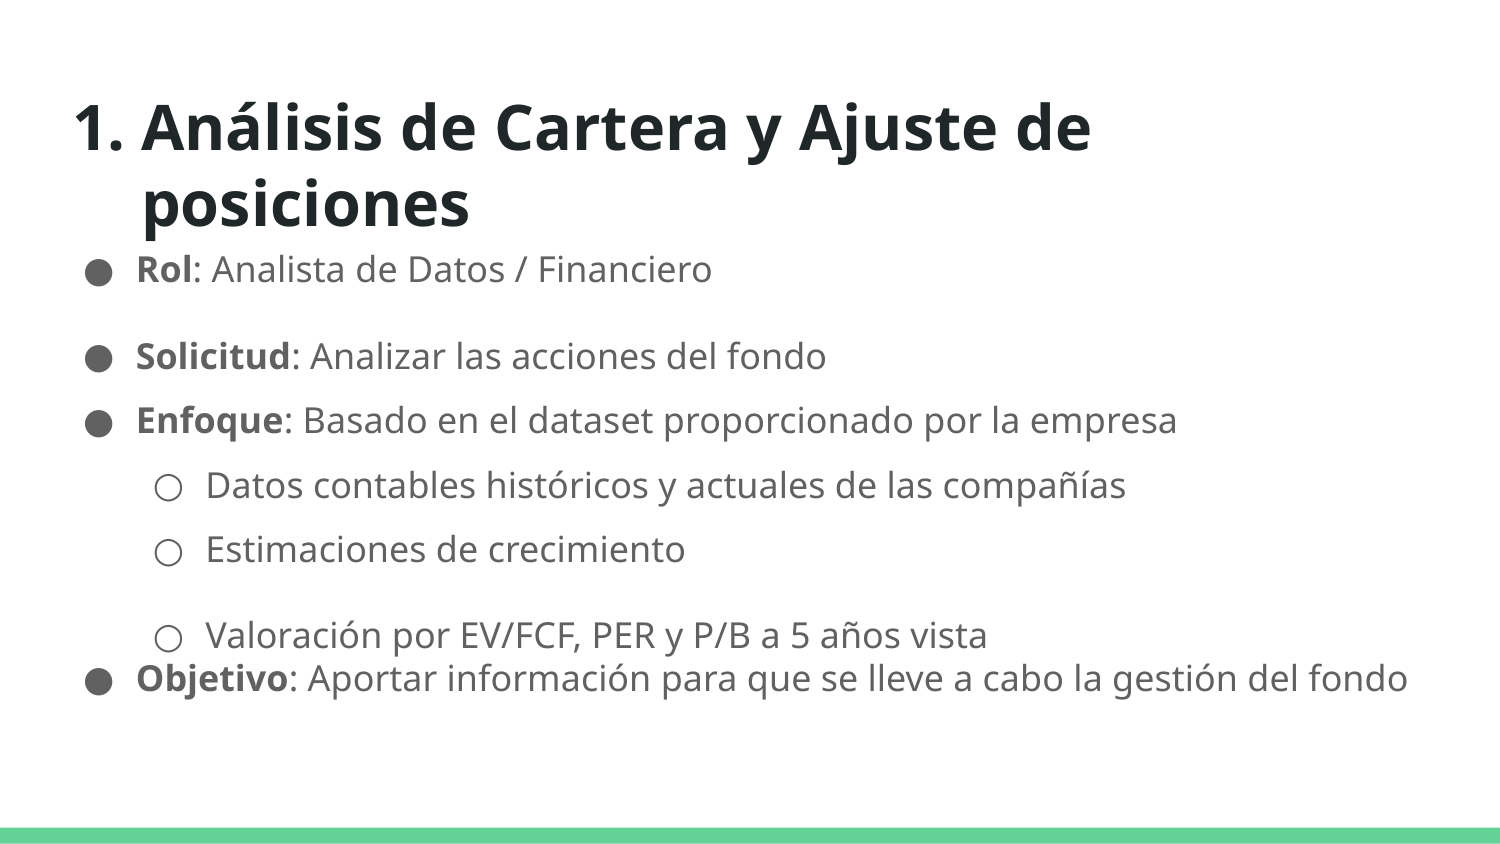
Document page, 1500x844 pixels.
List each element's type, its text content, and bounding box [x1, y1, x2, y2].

title Análisis de Cartera y Ajuste de posiciones [51, 72, 1449, 167]
list Rol: Analista de Datos / Financiero Solicitud: Analizar las acciones del fondo Enfoque: Basado en el dataset proporcionado por la empresa Datos contables históricos y actuales de las compañías Estimaciones de crecimiento Valoración por EV/FCF, PER y P/B a 5 años vista Objetivo: Aportar información para que se lleve a cabo la gestión del fondo [51, 189, 1449, 750]
